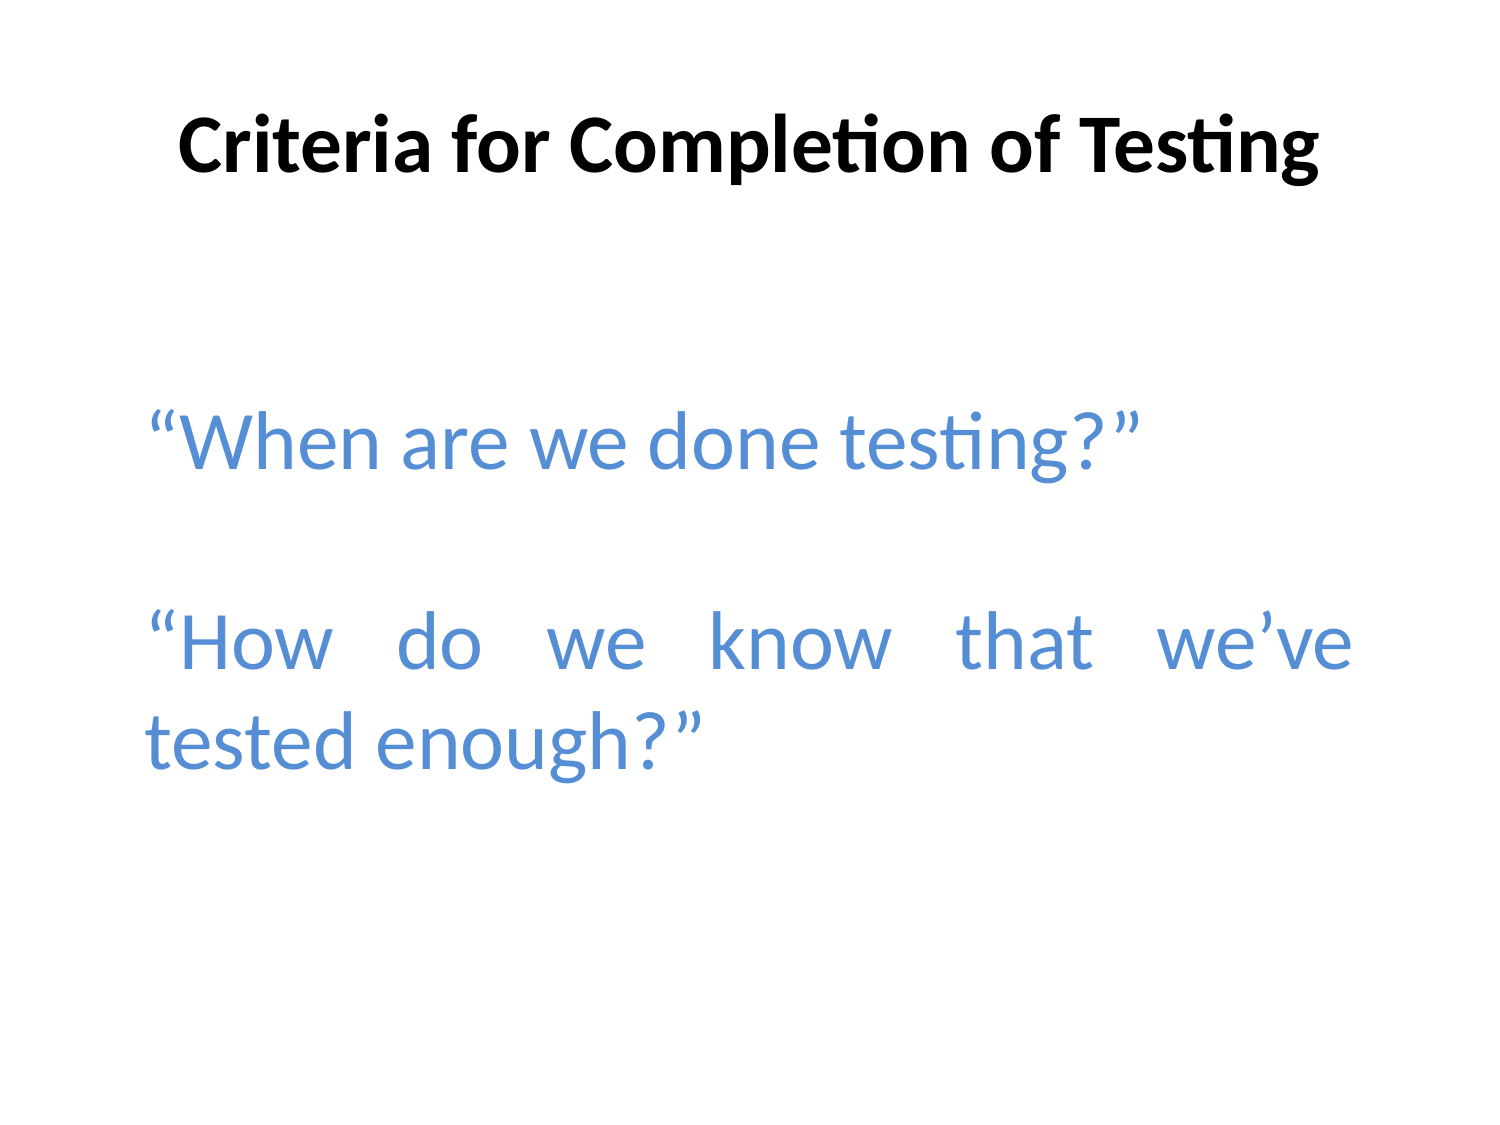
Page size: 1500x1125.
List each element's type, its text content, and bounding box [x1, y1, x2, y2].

text_box “When are we done testing?” “How do we know that we’ve tested enough?” [129, 278, 1371, 894]
title Criteria for Completion of Testing [75, 45, 1425, 233]
